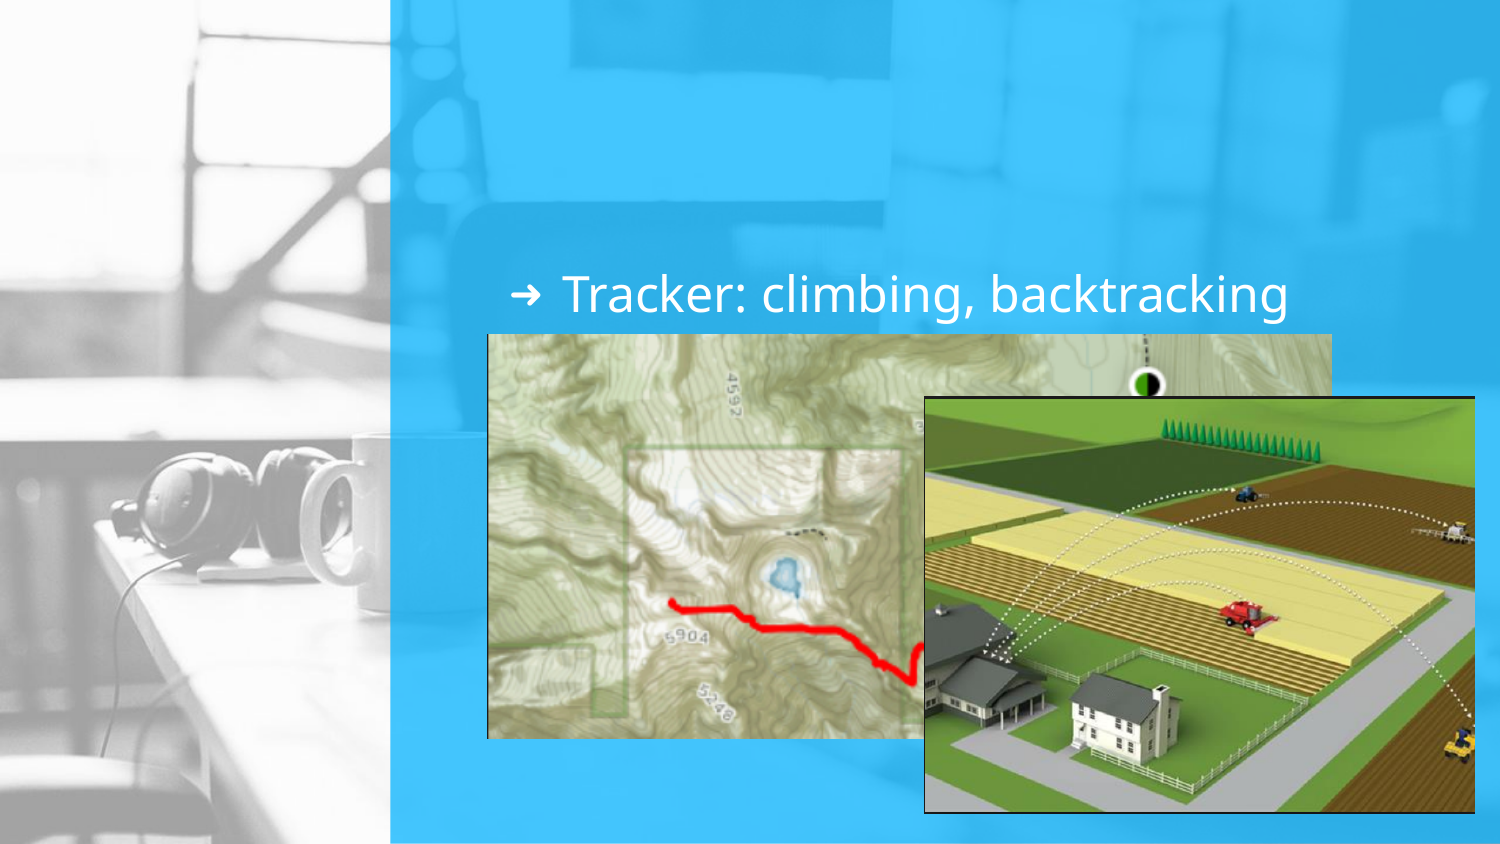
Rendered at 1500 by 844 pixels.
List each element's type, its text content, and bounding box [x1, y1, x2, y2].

picture [390, 0, 1500, 844]
list Tracker: climbing, backtracking Security: find your phone Farming [476, 247, 1415, 761]
